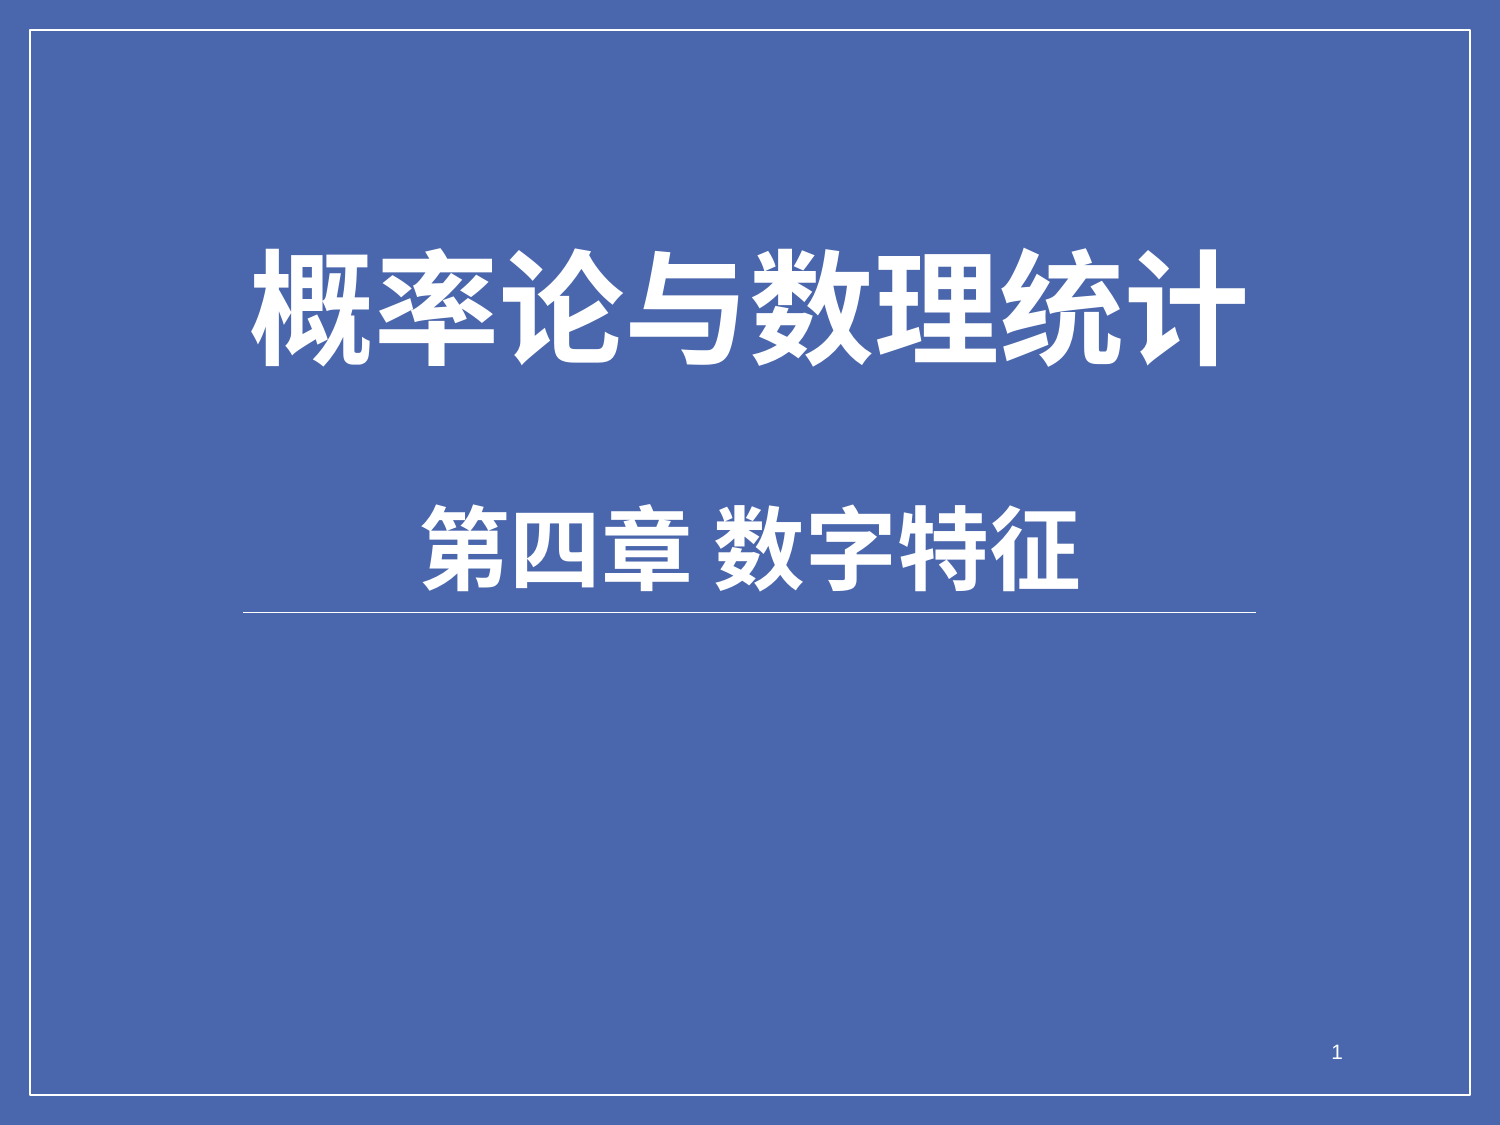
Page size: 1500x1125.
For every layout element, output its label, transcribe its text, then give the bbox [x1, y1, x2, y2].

title 概率论与数理统计 第四章 数字特征 [158, 184, 1341, 610]
slide_number 1 [1147, 1020, 1358, 1081]
